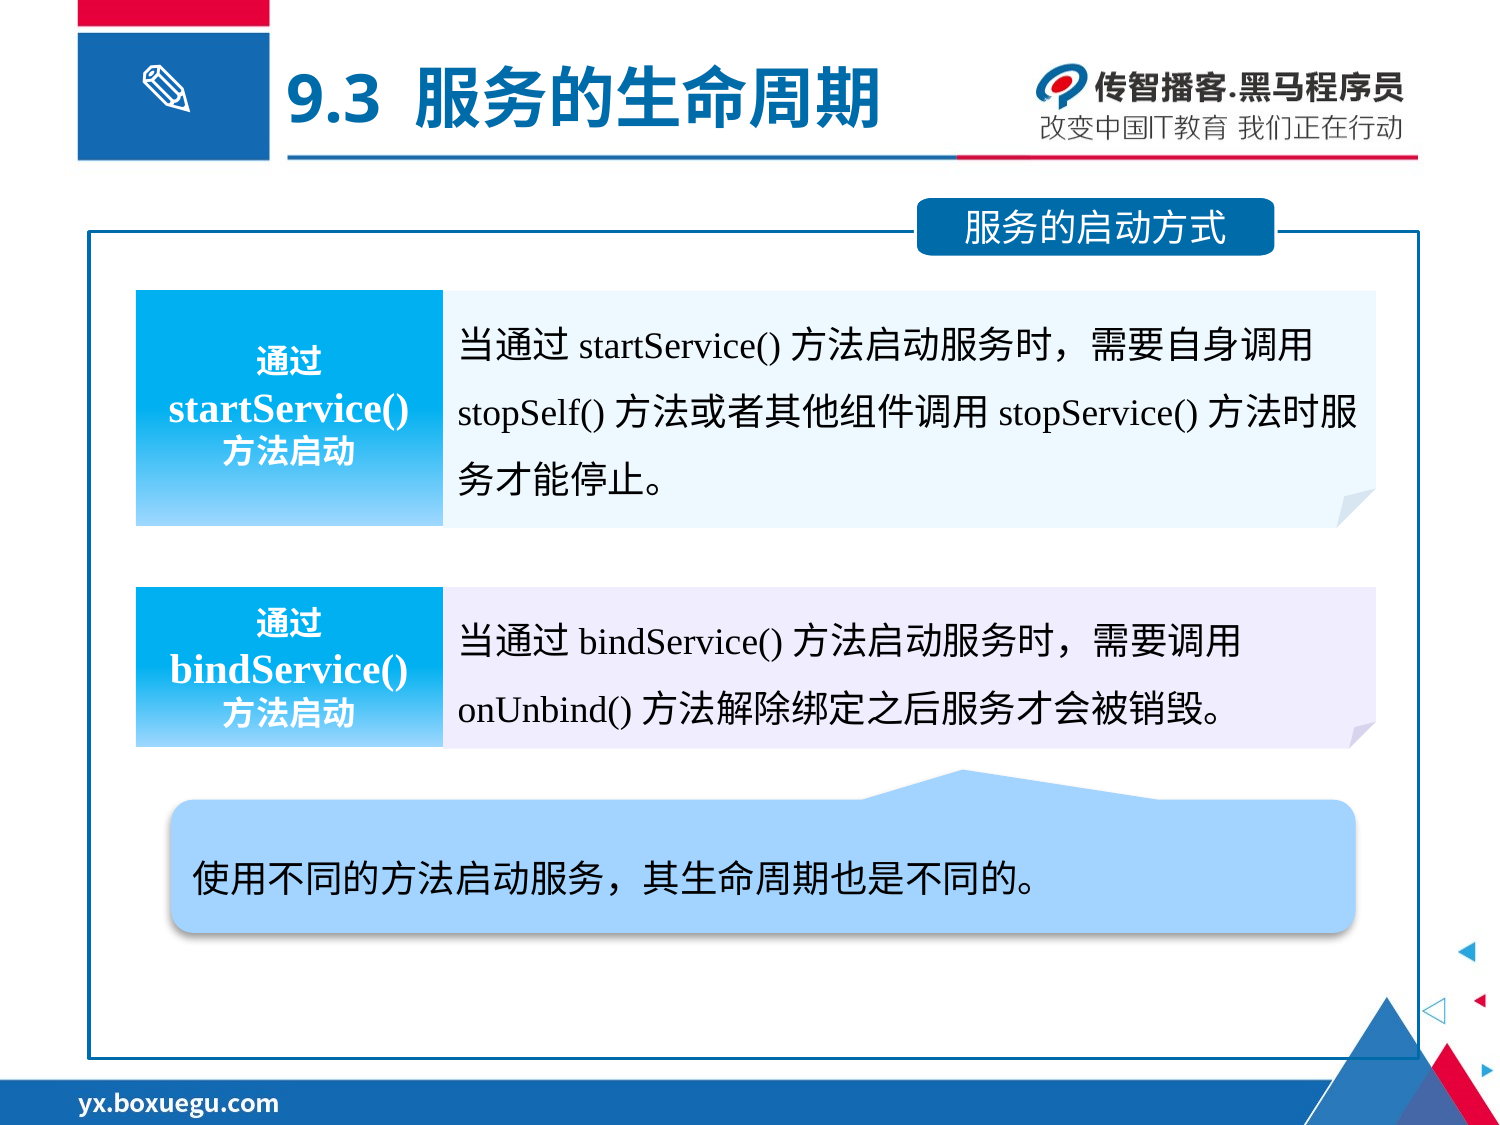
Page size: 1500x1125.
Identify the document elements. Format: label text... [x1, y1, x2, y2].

text_box [89, 231, 1419, 1059]
text_box 当通过startService()方法启动服务时，需要自身调用stopSelf()方法或者其他组件调用stopService()方法时服务才能停止。 [441, 289, 1380, 530]
picture [0, 0, 1500, 1125]
text_box 当通过bindService()方法启动服务时，需要调用onUnbind()方法解除绑定之后服务才会被销毁。 [441, 586, 1380, 750]
text_box 9.3 服务的生命周期 [271, 32, 1117, 159]
text_box 通过 bindService() 方法启动 [135, 587, 443, 747]
text_box 通过 startService() 方法启动 [135, 290, 441, 526]
text_box 服务的启动方式 [913, 194, 1278, 259]
text_box 使用不同的方法启动服务，其生命周期也是不同的。 [171, 769, 1356, 933]
